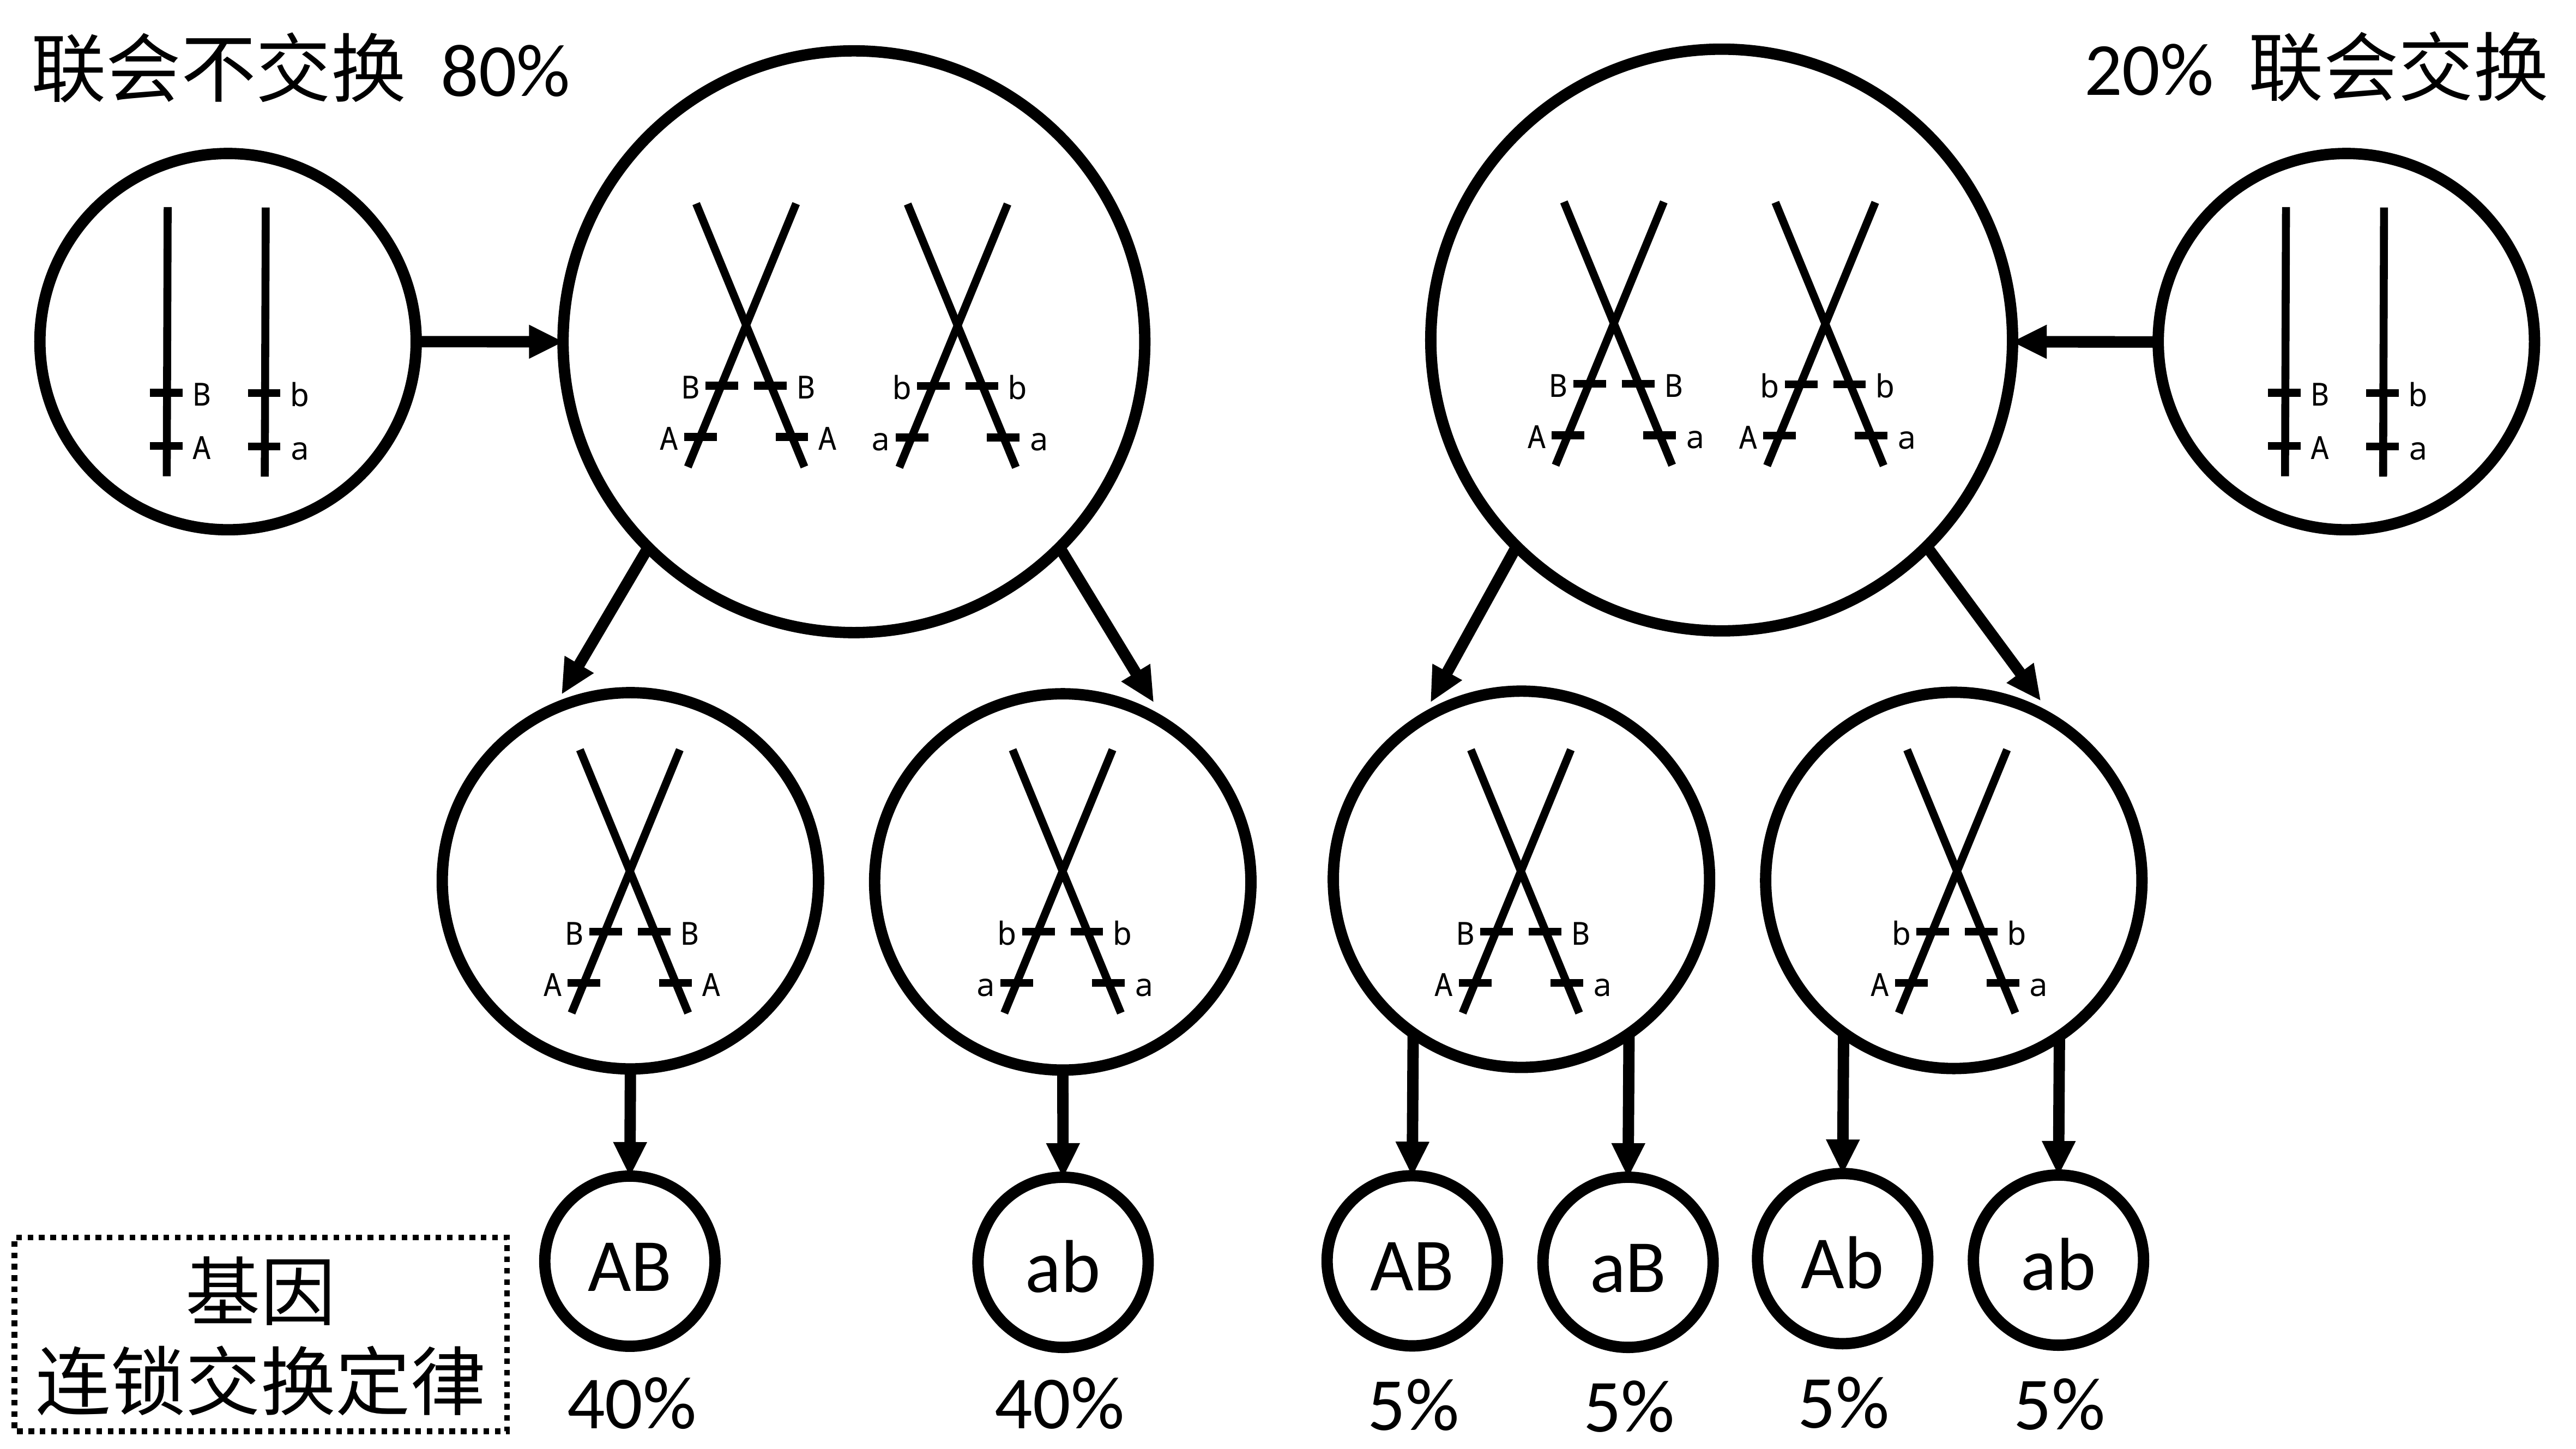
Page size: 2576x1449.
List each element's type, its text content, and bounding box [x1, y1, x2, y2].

text_box ab [977, 1176, 1149, 1348]
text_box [1426, 750, 1616, 1013]
text_box AB [1326, 1175, 1498, 1347]
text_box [1431, 631, 1516, 702]
text_box 基因 连锁交换定律 [14, 1237, 508, 1432]
text_box 5% [1330, 1351, 1497, 1449]
text_box 40% [976, 1349, 1143, 1448]
text_box Ab [1757, 1173, 1928, 1344]
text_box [562, 547, 649, 694]
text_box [1927, 547, 2041, 701]
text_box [2158, 153, 2535, 530]
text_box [563, 51, 1145, 633]
text_box 5% [1976, 1350, 2143, 1449]
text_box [968, 750, 1157, 1013]
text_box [1059, 547, 1154, 702]
text_box 40% [548, 1349, 715, 1448]
text_box aB [1542, 1176, 1714, 1348]
text_box 5% [1546, 1353, 1713, 1449]
text_box [1765, 693, 2143, 1070]
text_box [40, 153, 417, 530]
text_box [1431, 49, 2013, 631]
text_box 联会不交换 80% [23, 17, 745, 116]
text_box [1332, 690, 1710, 1068]
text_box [535, 750, 725, 1013]
text_box 5% [1760, 1349, 1927, 1447]
text_box [442, 693, 819, 1070]
text_box AB [544, 1175, 716, 1347]
text_box ab [1972, 1174, 2144, 1346]
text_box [1862, 750, 2052, 1013]
text_box 20% 联会交换 [2018, 16, 2557, 114]
text_box [874, 693, 1252, 1071]
